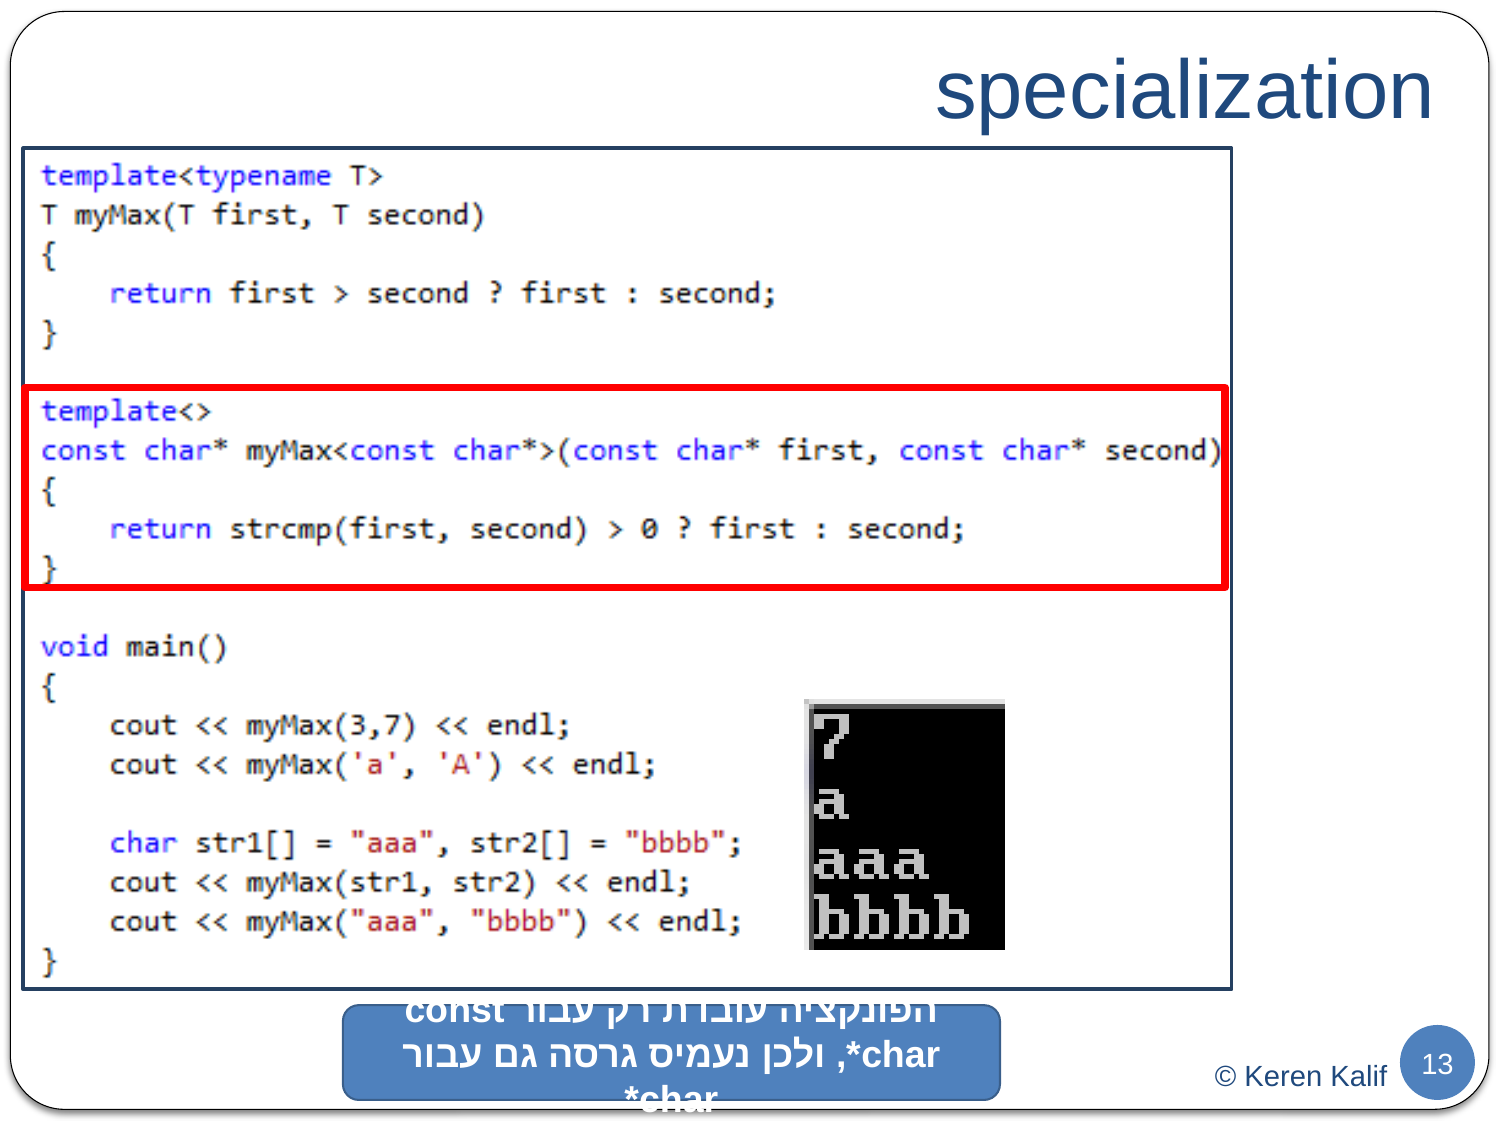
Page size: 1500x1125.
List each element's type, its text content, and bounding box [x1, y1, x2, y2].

title specialization [49, 0, 1451, 151]
text_box הפונקציה עובדת רק עבור const char*, ולכן נעמיס גרסה גם עבור char* [341, 1004, 1002, 1101]
slide_number 13 [1399, 1024, 1475, 1100]
footer © Keren Kalif [1200, 1037, 1500, 1113]
picture [24, 149, 1230, 988]
